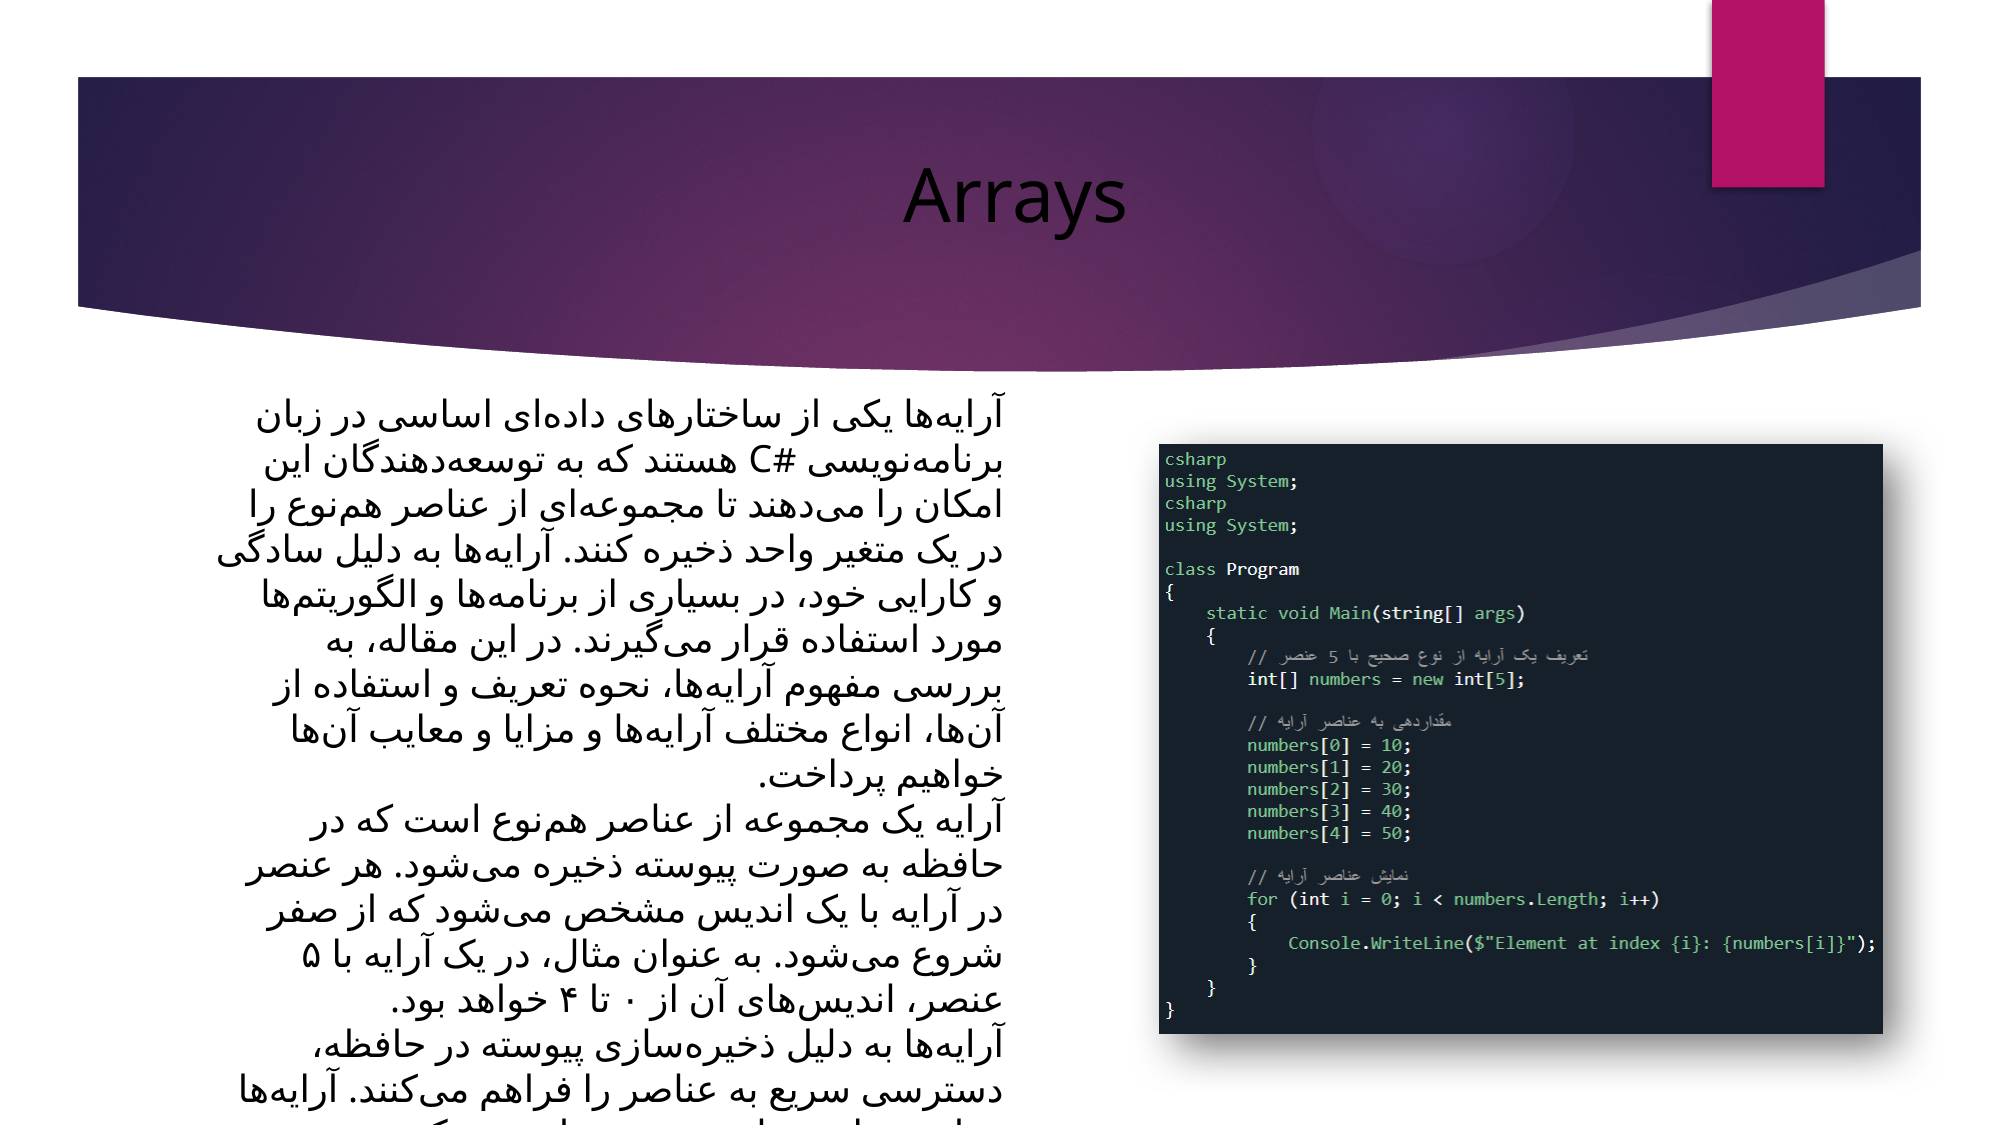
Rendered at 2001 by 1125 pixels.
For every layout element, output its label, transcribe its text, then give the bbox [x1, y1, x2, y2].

text_box آرایه‌ها یکی از ساختارهای داده‌ای اساسی در زبان برنامه‌نویسی #C هستند که به توسعه‌دهندگان این امکان را می‌دهند تا مجموعه‌ای از عناصر هم‌نوع را در یک متغیر واحد ذخیره کنند. آرایه‌ها به دلیل سادگی و کارایی خود، در بسیاری از برنامه‌ها و الگوریتم‌ها مورد استفاده قرار می‌گیرند. در این مقاله، به بررسی مفهوم آرایه‌ها، نحوه تعریف و استفاده از آن‌ها، انواع مختلف آرایه‌ها و مزایا و معایب آن‌ها خواهیم پرداخت. آرایه یک مجموعه از عناصر هم‌نوع است که در حافظه به صورت پیوسته ذخیره می‌شود. هر عنصر در آرایه با یک اندیس مشخص می‌شود که از صفر شروع می‌شود. به عنوان مثال، در یک آرایه با ۵ عنصر، اندیس‌های آن از ۰ تا ۴ خواهد بود. آرایه‌ها به دلیل ذخیره‌سازی پیوسته در حافظه، دسترسی سریع به عناصر را فراهم می‌کنند. آرایه‌ها تنها می‌توانند عناصر هم‌نوع را ذخیره کنند و نمی‌توانند انواع مختلف داده‌ها را در خود جای دهند. [190, 382, 1020, 1125]
text_box Arrays [889, 140, 1160, 245]
picture [1159, 444, 1883, 1035]
